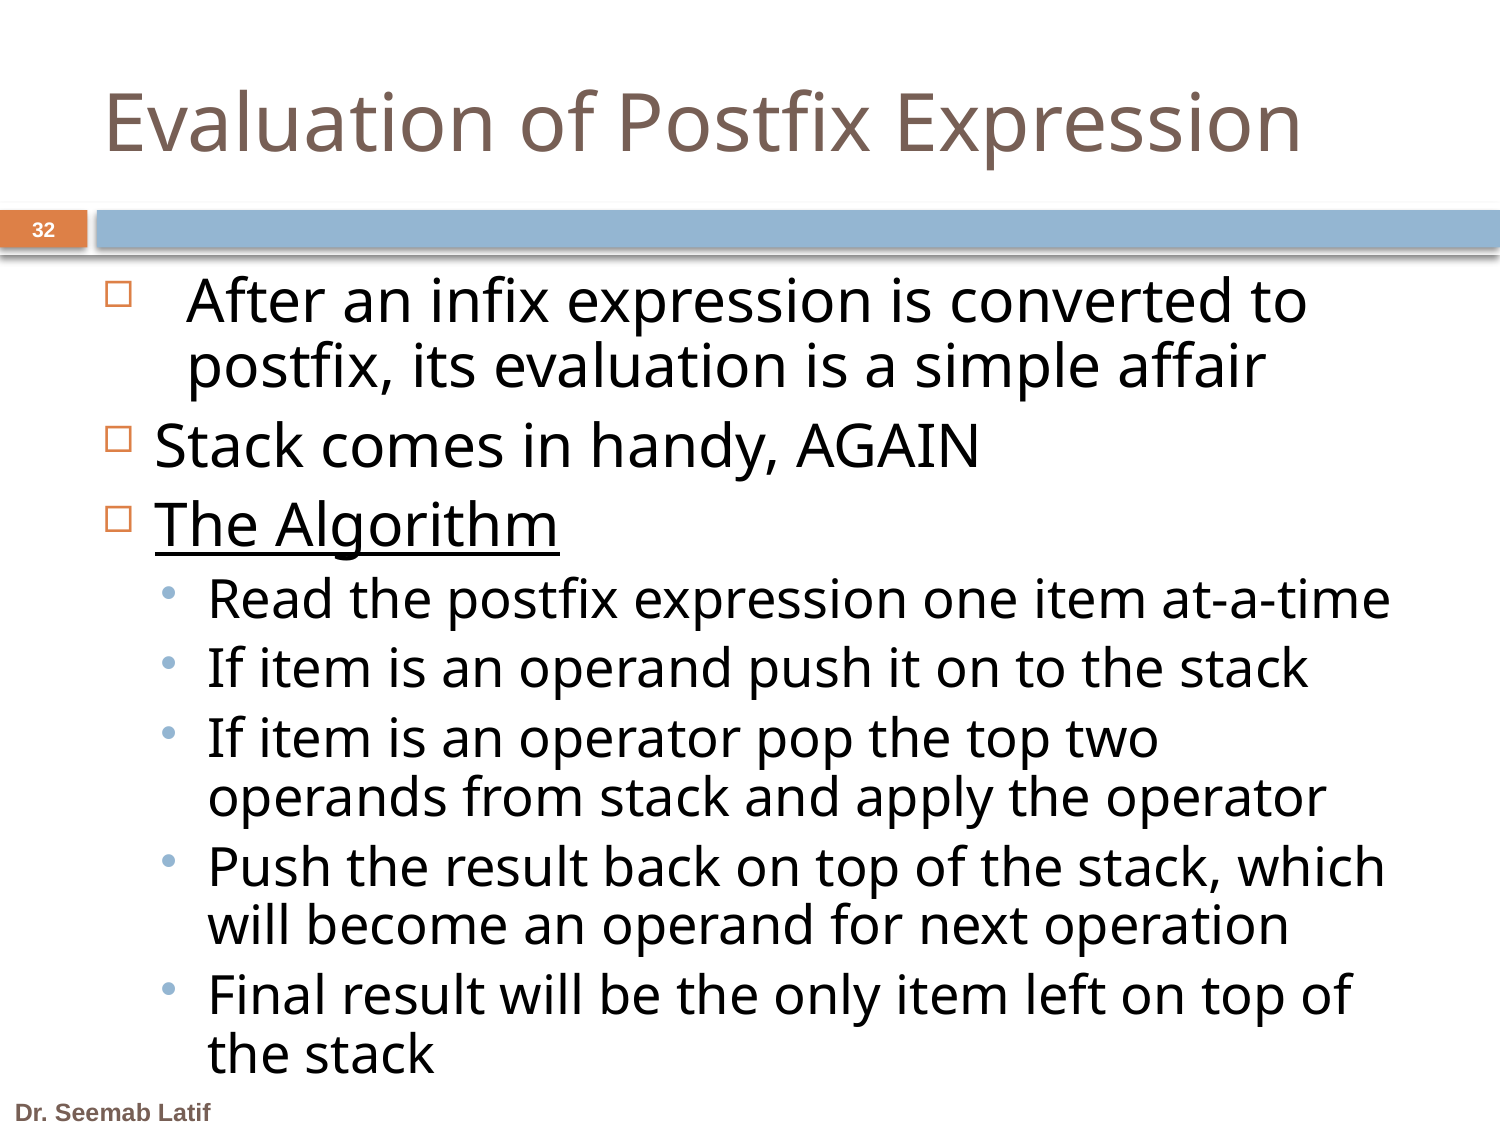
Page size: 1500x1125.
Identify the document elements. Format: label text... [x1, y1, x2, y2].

slide_number 32 [0, 208, 88, 249]
list After an infix expression is converted to postfix, its evaluation is a simple affair Stack comes in handy, AGAIN The Algorithm Read the postfix expression one item at-a-time If item is an operand push it on to the stack If item is an operator pop the top two operands from stack and apply the operator Push the result back on top of the stack, which will become an operand for next operation Final result will be the only item left on top of the stack [87, 262, 1425, 1088]
title Evaluation of Postfix Expression [87, 24, 1363, 213]
